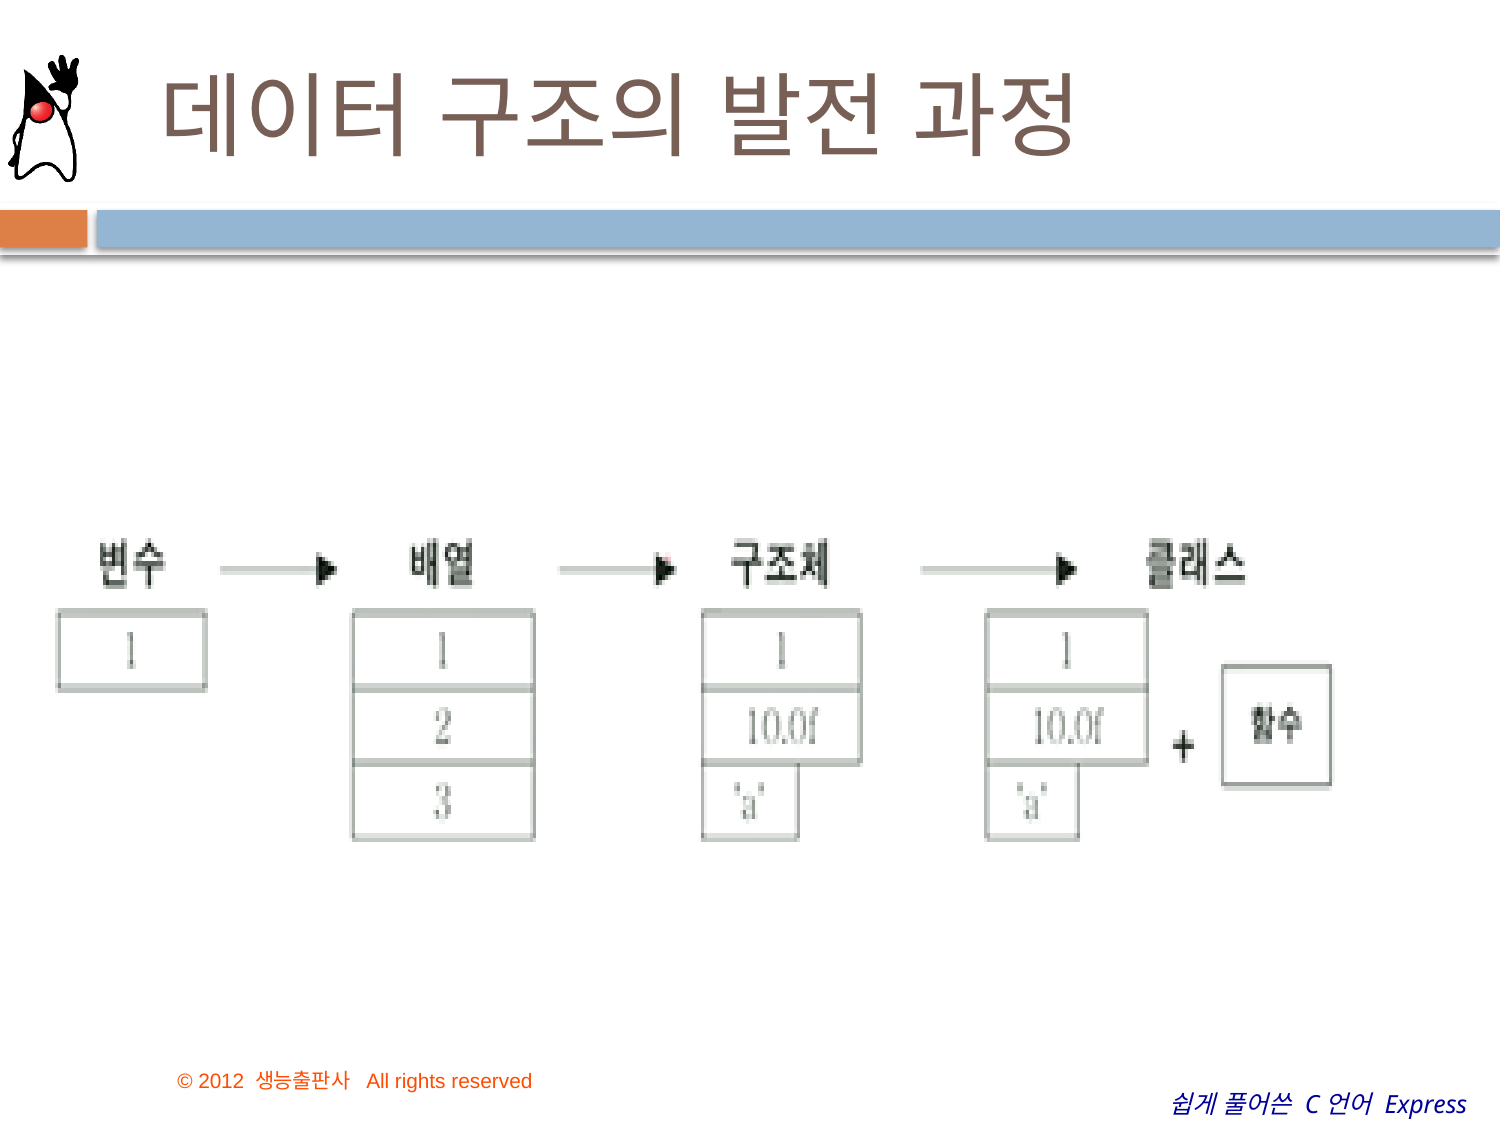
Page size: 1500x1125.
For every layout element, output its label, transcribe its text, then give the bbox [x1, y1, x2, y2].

picture [46, 500, 1379, 871]
picture [8, 55, 79, 182]
title 데이터 구조의 발전 과정 [145, 50, 1458, 175]
